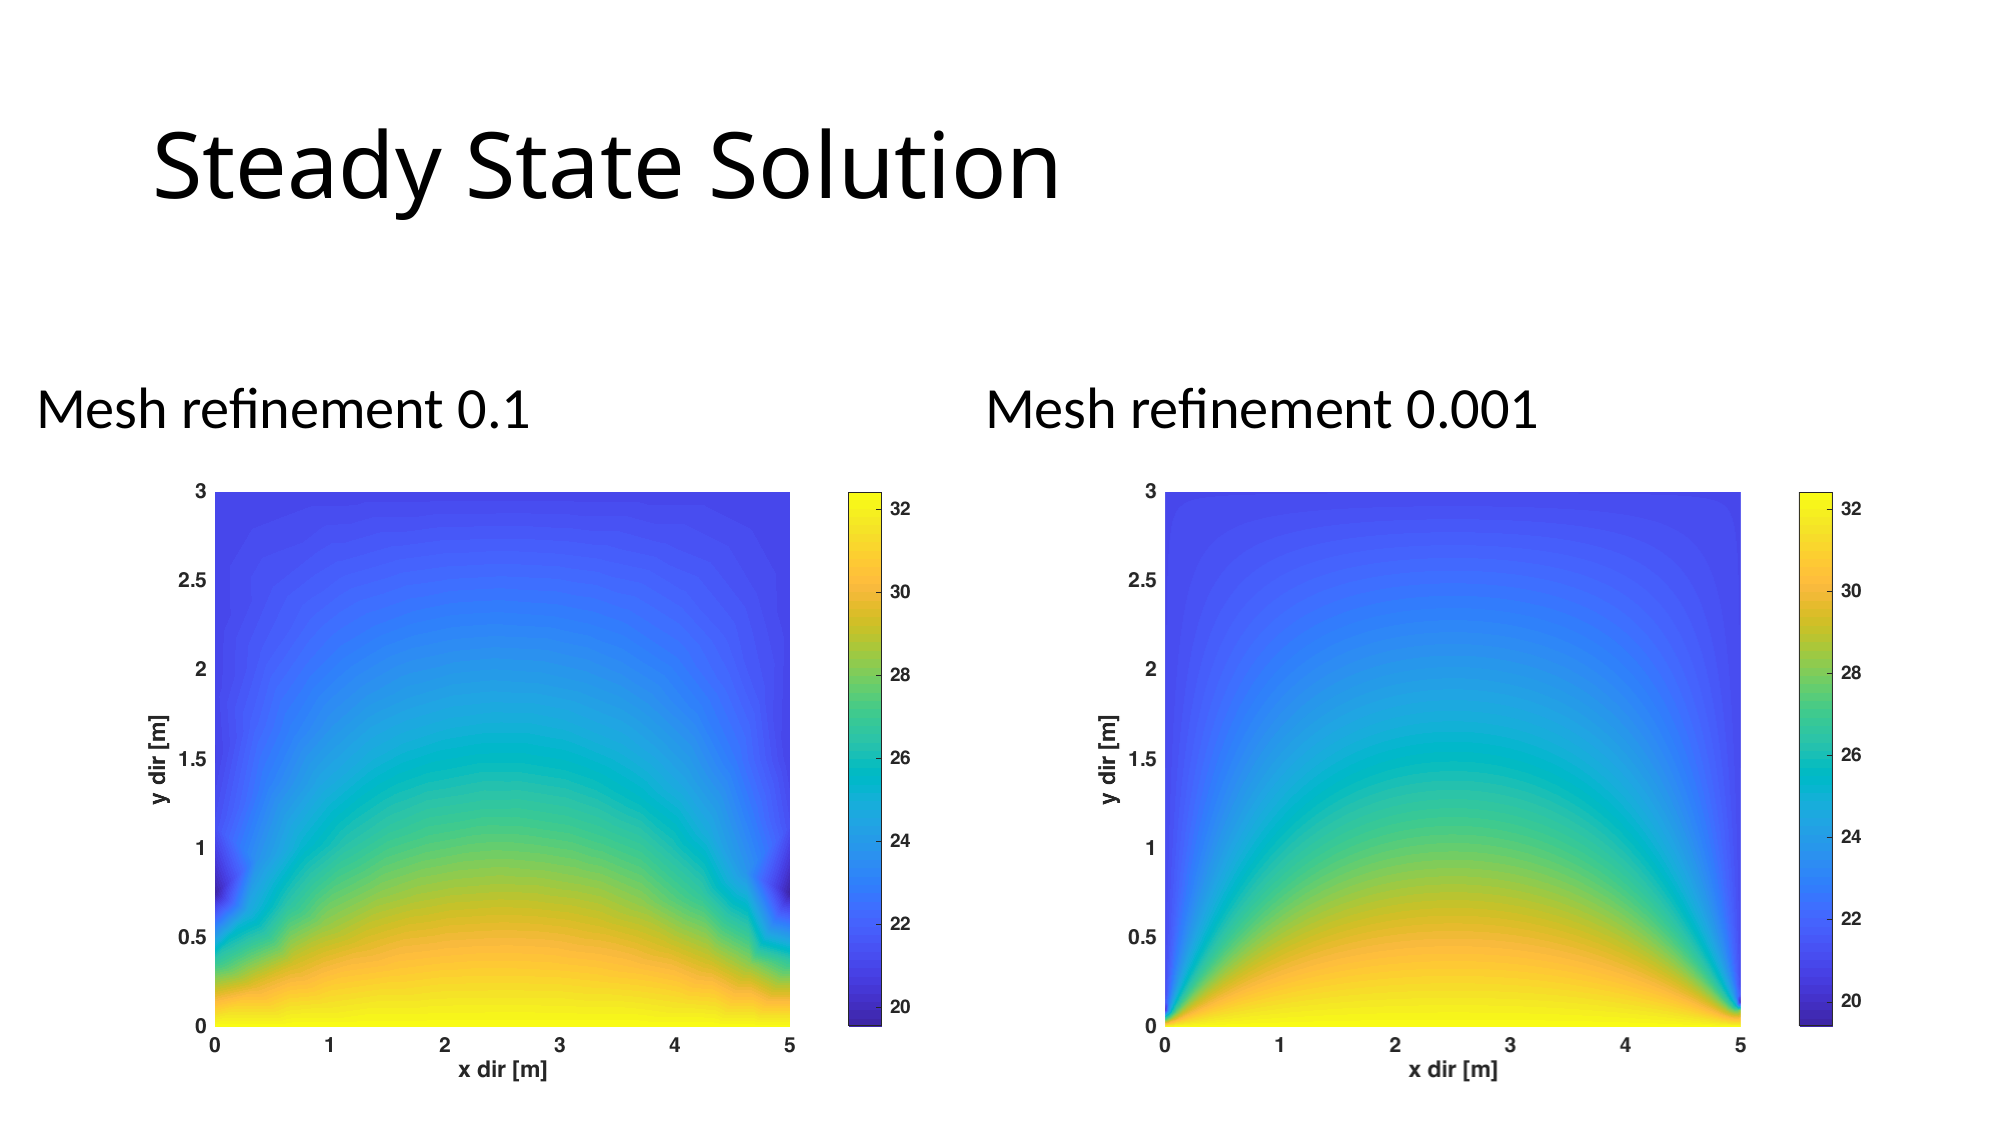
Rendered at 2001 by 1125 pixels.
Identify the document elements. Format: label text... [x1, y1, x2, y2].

title Steady State Solution [137, 59, 1863, 278]
text_box Mesh refinement 0.001 [970, 371, 1833, 754]
picture [1096, 480, 1863, 1084]
text_box Mesh refinement 0.1 [21, 371, 884, 754]
picture [146, 480, 912, 1084]
